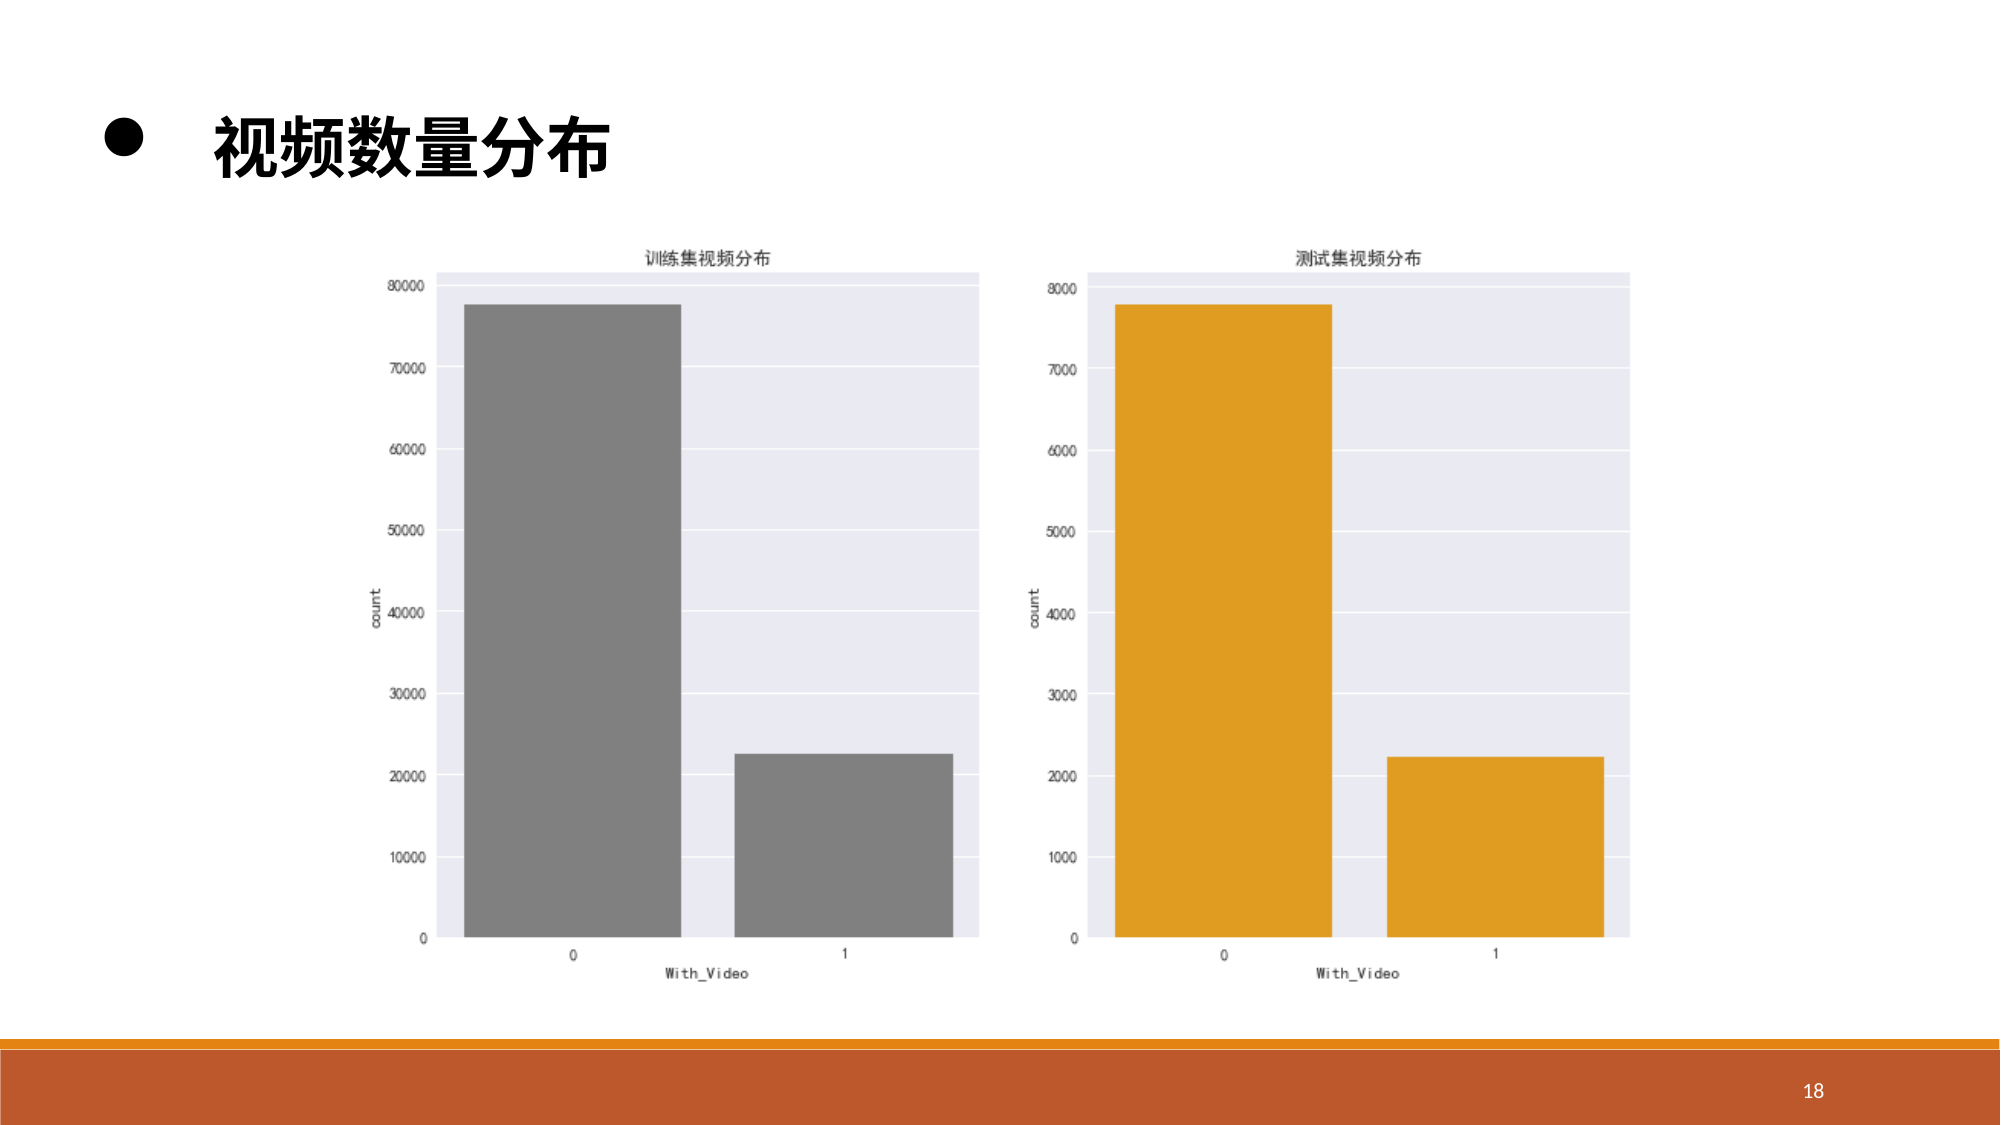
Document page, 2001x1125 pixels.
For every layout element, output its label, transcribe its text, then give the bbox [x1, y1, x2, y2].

picture [359, 239, 1641, 992]
slide_number 18 [1624, 1059, 1840, 1120]
text_box 视频数量分布 [85, 98, 1915, 991]
